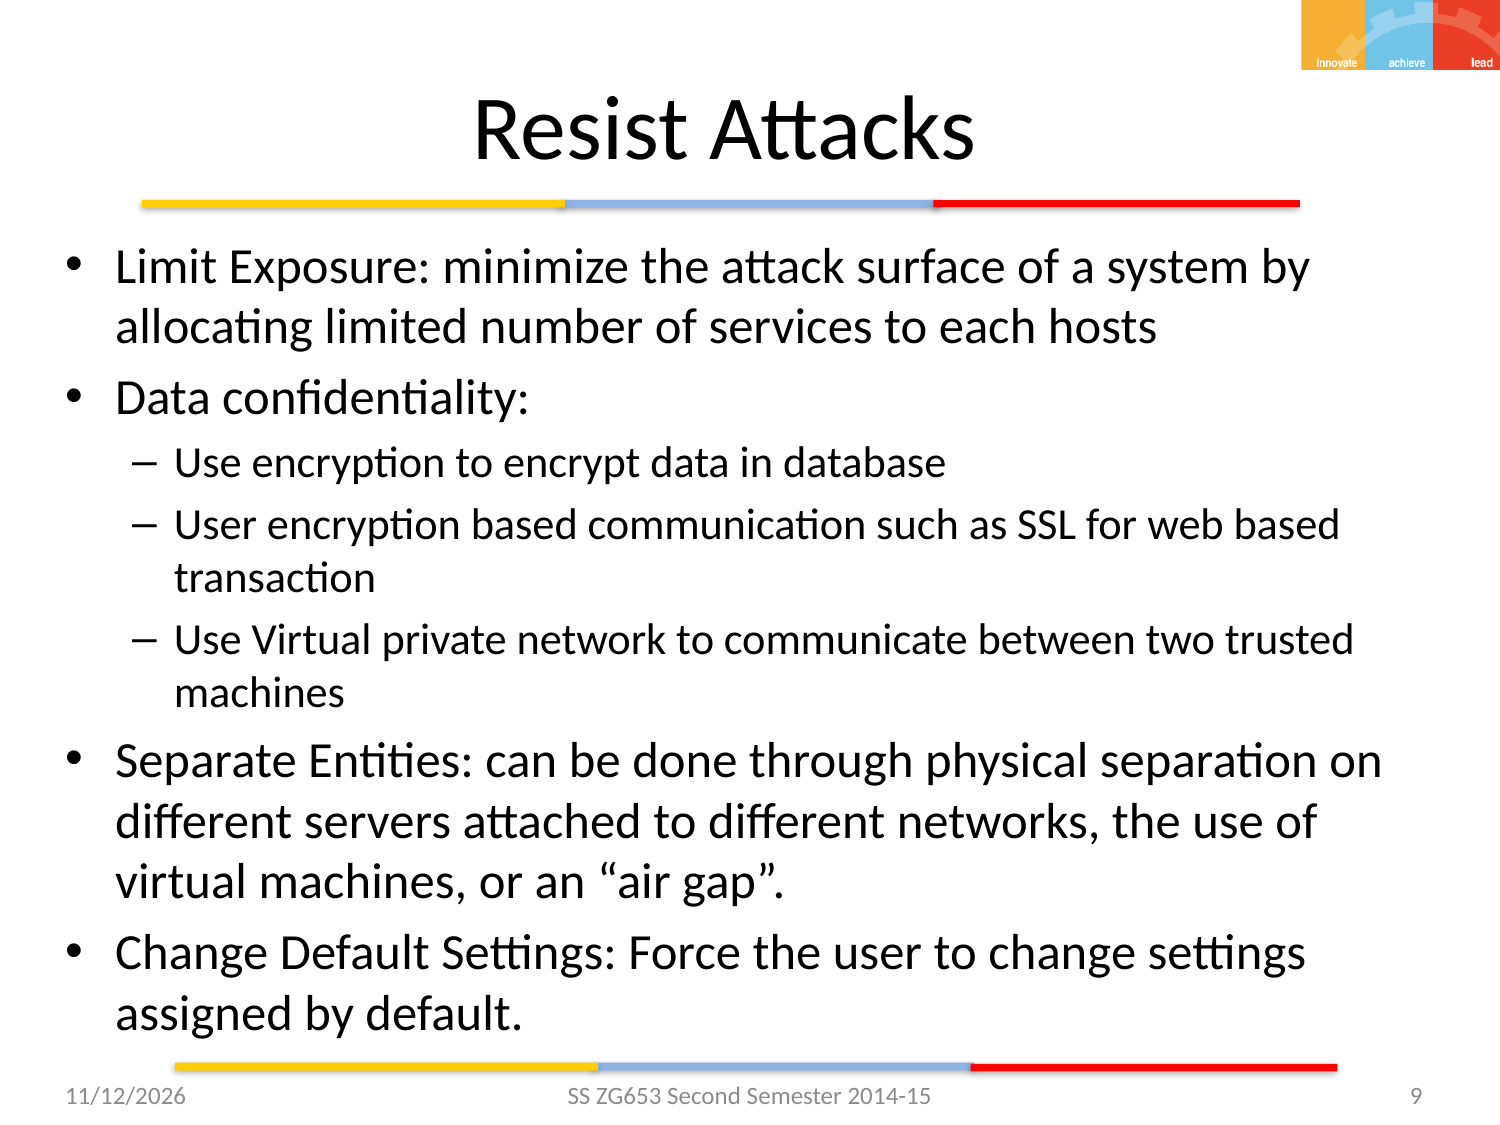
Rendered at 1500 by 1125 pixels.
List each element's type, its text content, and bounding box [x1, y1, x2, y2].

picture [1301, 0, 1500, 70]
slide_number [50, 1065, 400, 1125]
slide_number 9 [1087, 1065, 1438, 1125]
footer SS ZG653 Second Semester 2014-15 [512, 1065, 988, 1125]
list Limit Exposure: minimize the attack surface of a system by allocating limited number of services to each hosts Data confidentiality: Use encryption to encrypt data in database User encryption based communication such as SSL for web based transaction Use Virtual private network to communicate between two trusted machines Separate Entities: can be done through physical separation on different servers attached to different networks, the use of virtual machines, or an “air gap”. Change Default Settings: Force the user to change settings assigned by default. [49, 224, 1426, 1051]
title Resist Attacks [49, 45, 1401, 201]
